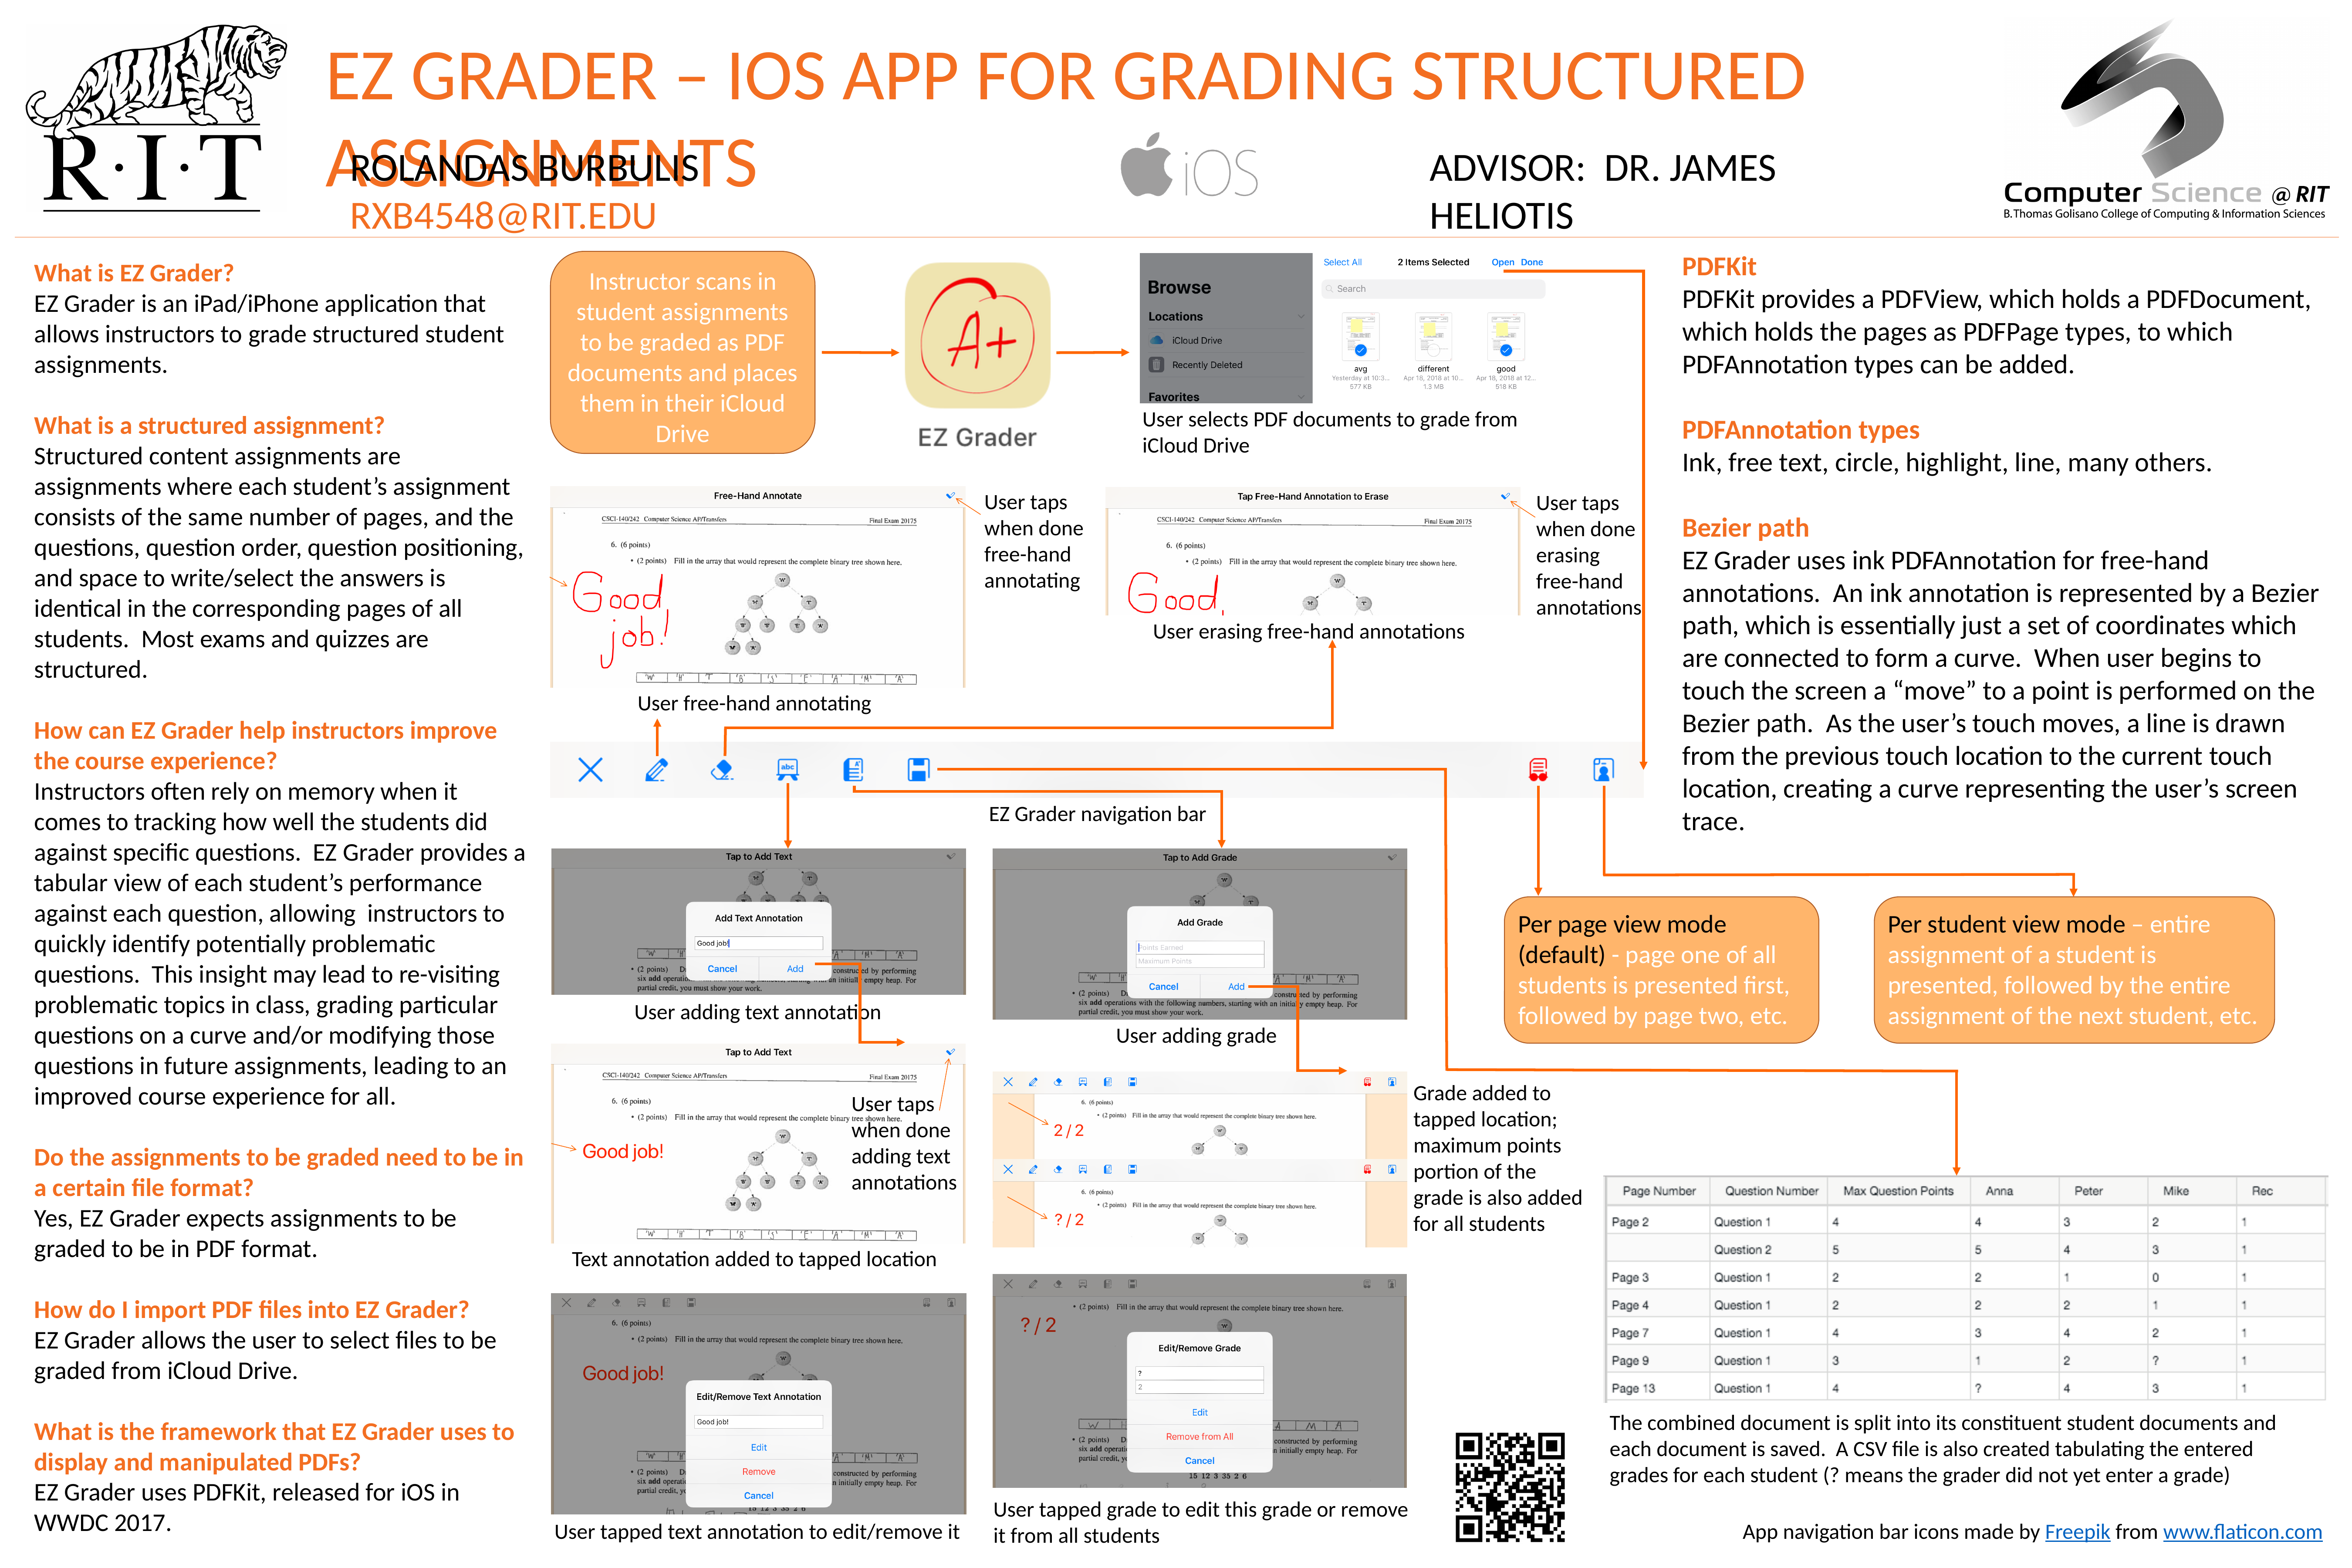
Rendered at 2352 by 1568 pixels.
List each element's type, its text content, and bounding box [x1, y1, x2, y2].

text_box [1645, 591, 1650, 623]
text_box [1008, 1102, 1049, 1125]
picture [993, 1071, 1407, 1247]
text_box User adding grade [1109, 1020, 1248, 1051]
picture [899, 252, 1057, 453]
text_box EZ Grader – iOS App for Grading Structured Assignments [319, 24, 2004, 205]
text_box PDFKit PDFKit provides a PDFView, which holds a PDFDocument, which holds the pages as PDFPage types, to which PDFAnnotation types can be added. PDFAnnotation types Ink, free text, circle, highlight, line, many others. Bezier path EZ Grader uses ink PDFAnnotation for free-hand annotations. An ink annotation is represented by a Bezier path, which is essentially just a set of coordinates which are connected to form a curve. When user begins to touch the screen a “move” to a point is performed on the Bezier path. As the user’s touch moves, a line is drawn from the previous touch location to the current touch location, creating a curve representing the user’s screen trace. [1676, 245, 2328, 918]
picture [1140, 253, 1554, 403]
picture [1453, 1429, 1568, 1546]
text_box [1007, 1196, 1048, 1219]
text_box Rolandas Burbulis rxb4548@rit.edu [343, 237, 995, 240]
text_box User taps when done erasing free-hand annotations [1530, 591, 1642, 623]
text_box User erasing free-hand annotations [1146, 615, 1472, 646]
picture [1603, 1176, 2328, 1403]
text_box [1446, 1069, 1958, 1071]
text_box Advisor: Dr. James Heliotis [1423, 138, 1871, 237]
text_box Per student view mode – entire assignment of a student is presented, followed by the entire assignment of the next student, etc. [1874, 918, 2275, 1044]
picture [26, 24, 287, 213]
text_box Grade added to tapped location; maximum points portion of the grade is also added for all students [1407, 1075, 1598, 1239]
picture [1105, 487, 1521, 615]
picture [993, 848, 1407, 1020]
text_box User free-hand annotating [631, 688, 878, 718]
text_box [815, 963, 905, 1042]
text_box What is EZ Grader? EZ Grader is an iPad/iPhone application that allows instructors to grade structured student assignments. What is a structured assignment? Structured content assignments are assignments where each student’s assignment consists of the same number of pages, and the questions, question order, question positioning, and space to write/select the answers is identical in the corresponding pages of all students. Most exams and quizzes are structured. How can EZ Grader help instructors improve the course experience? Instructors often rely on memory when it comes to tracking how well the students did against specific questions. EZ Grader provides a tabular view of each student’s performance against each question, allowing instructors to quickly identify potentially problematic questions. This insight may lead to re-visiting problematic topics in class, grading particular questions on a curve and/or modifying those questions in future assignments, leading to an improved course experience for all. Do the assignments to be graded need to be in a certain file format? Yes, EZ Grader expects assignments to be graded to be in PDF format. How do I import PDF files into EZ Grader? EZ Grader allows the user to select files to be graded from iCloud Drive. What is the framework that EZ Grader uses to display and manipulated PDFs? EZ Grader uses PDFKit, released for iOS in WWDC 2017. [28, 253, 536, 1568]
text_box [1445, 769, 1447, 1071]
text_box Advisor: Dr. James Heliotis [1423, 237, 1871, 240]
picture [2004, 17, 2330, 220]
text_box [1324, 450, 1823, 591]
picture [551, 1293, 966, 1514]
text_box App navigation bar icons made by Freepik from www.flaticon.com [1736, 1514, 2339, 1547]
text_box EZ Grader navigation bar [982, 798, 1213, 829]
text_box The combined document is split into its constituent student documents and each document is saved. A CSV file is also created tabulating the entered grades for each student (? means the grader did not yet enter a grade) [1603, 1405, 2289, 1490]
text_box Per page view mode (default) - page one of all students is presented first, followed by page two, etc. [1504, 896, 1819, 1044]
picture [551, 848, 966, 995]
picture [1113, 128, 1267, 203]
picture [550, 742, 1644, 798]
text_box User adding text annotation [628, 995, 815, 1027]
text_box User selects PDF documents to grade from iCloud Drive [1136, 402, 1529, 460]
text_box Instructor scans in student assignments to be graded as PDF documents and places them in their iCloud Drive [550, 251, 816, 454]
picture [550, 486, 966, 688]
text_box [956, 498, 981, 515]
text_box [939, 1058, 949, 1111]
text_box User taps when done free-hand annotating [978, 484, 1091, 595]
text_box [551, 1143, 577, 1150]
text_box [1248, 987, 1347, 1071]
picture [551, 1044, 966, 1244]
picture [993, 1274, 1407, 1488]
text_box User tapped grade to edit this grade or remove it from all students [987, 1492, 1420, 1551]
text_box User tapped text annotation to edit/remove it [548, 1514, 967, 1547]
text_box Rolandas Burbulis rxb4548@rit.edu [343, 138, 995, 237]
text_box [549, 577, 568, 586]
text_box Text annotation added to tapped location [565, 1244, 944, 1274]
